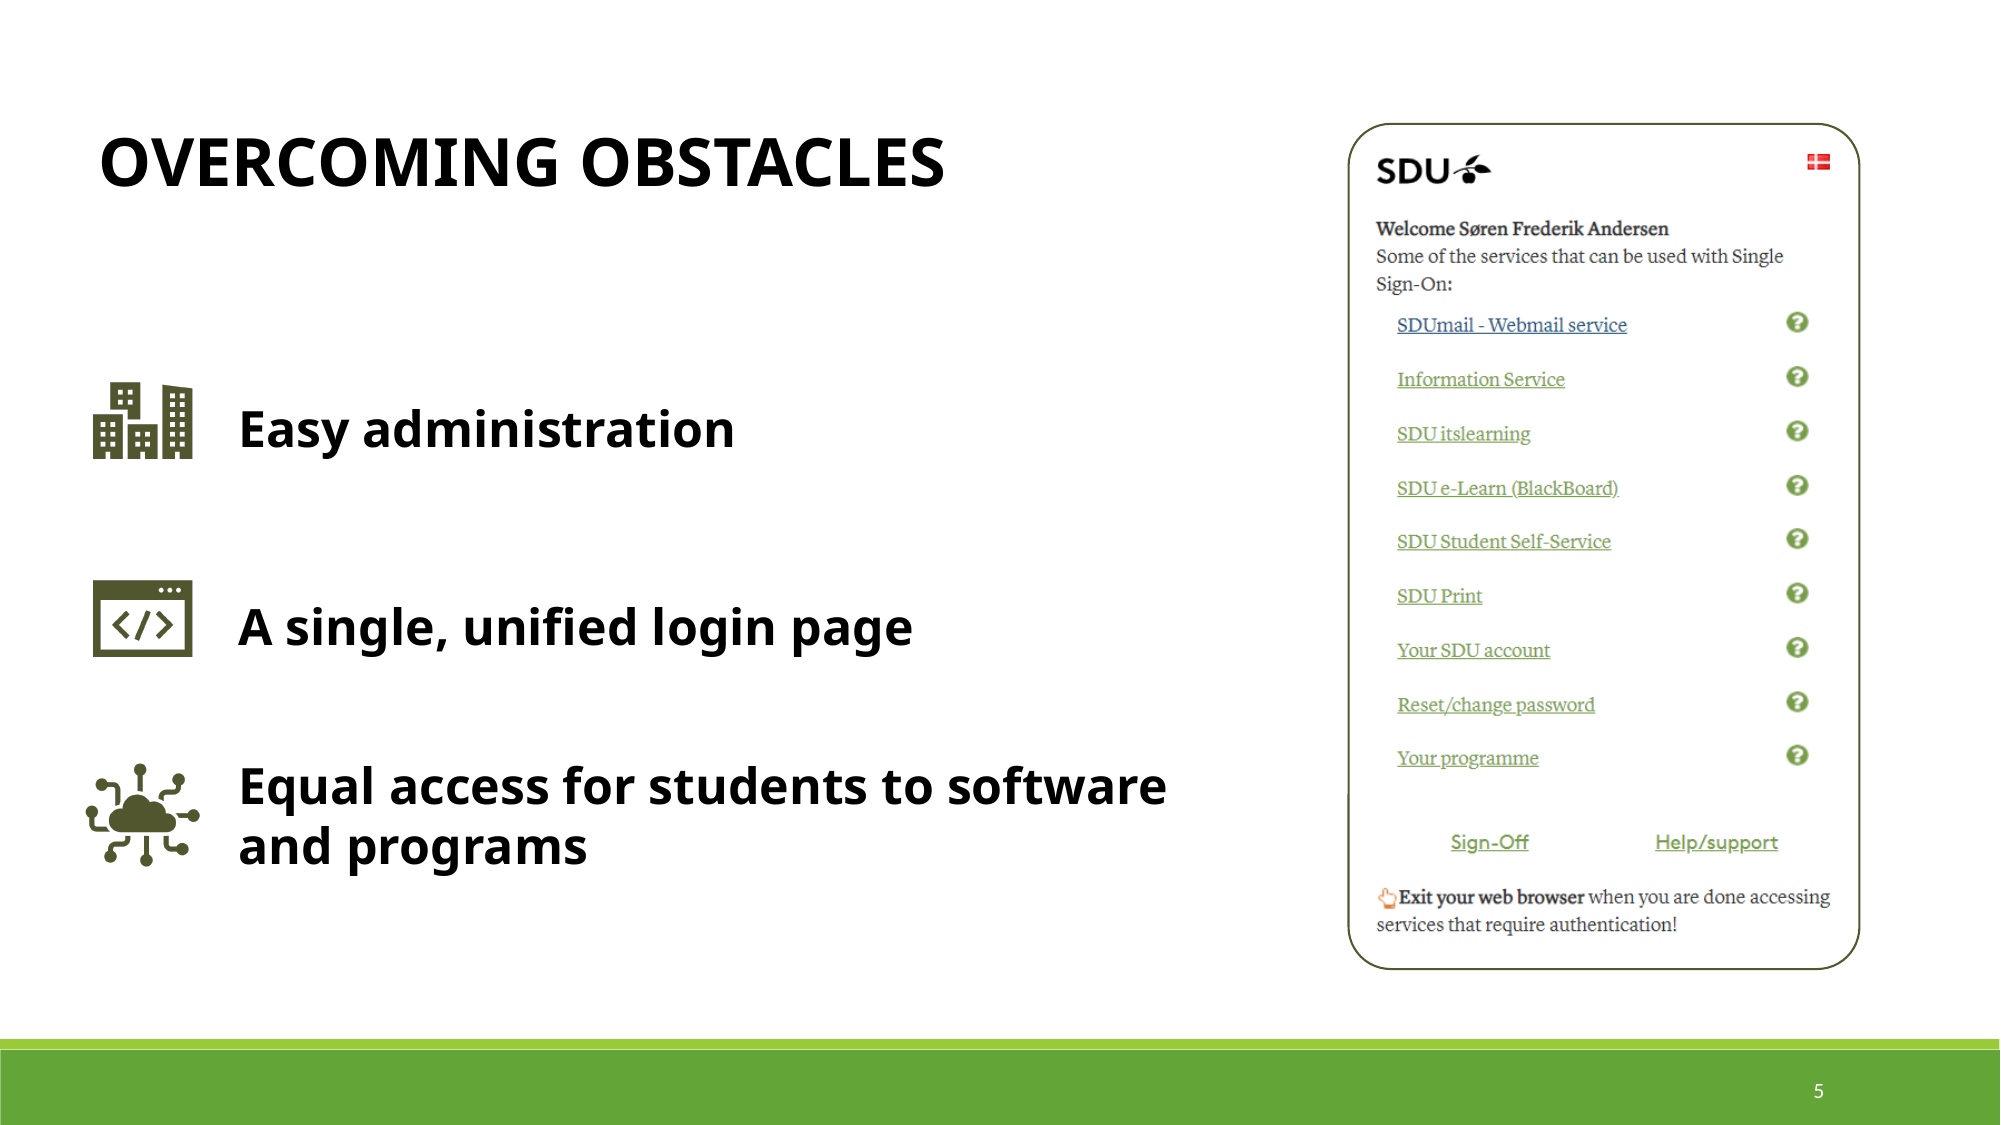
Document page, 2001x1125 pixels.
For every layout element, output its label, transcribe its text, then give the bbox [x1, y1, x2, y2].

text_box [83, 558, 1122, 678]
slide_number 5 [1624, 1059, 1840, 1120]
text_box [82, 747, 1251, 885]
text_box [83, 361, 1225, 481]
text_box OVERCOMING OBSTACLES [83, 57, 1161, 274]
picture [1348, 123, 1860, 970]
